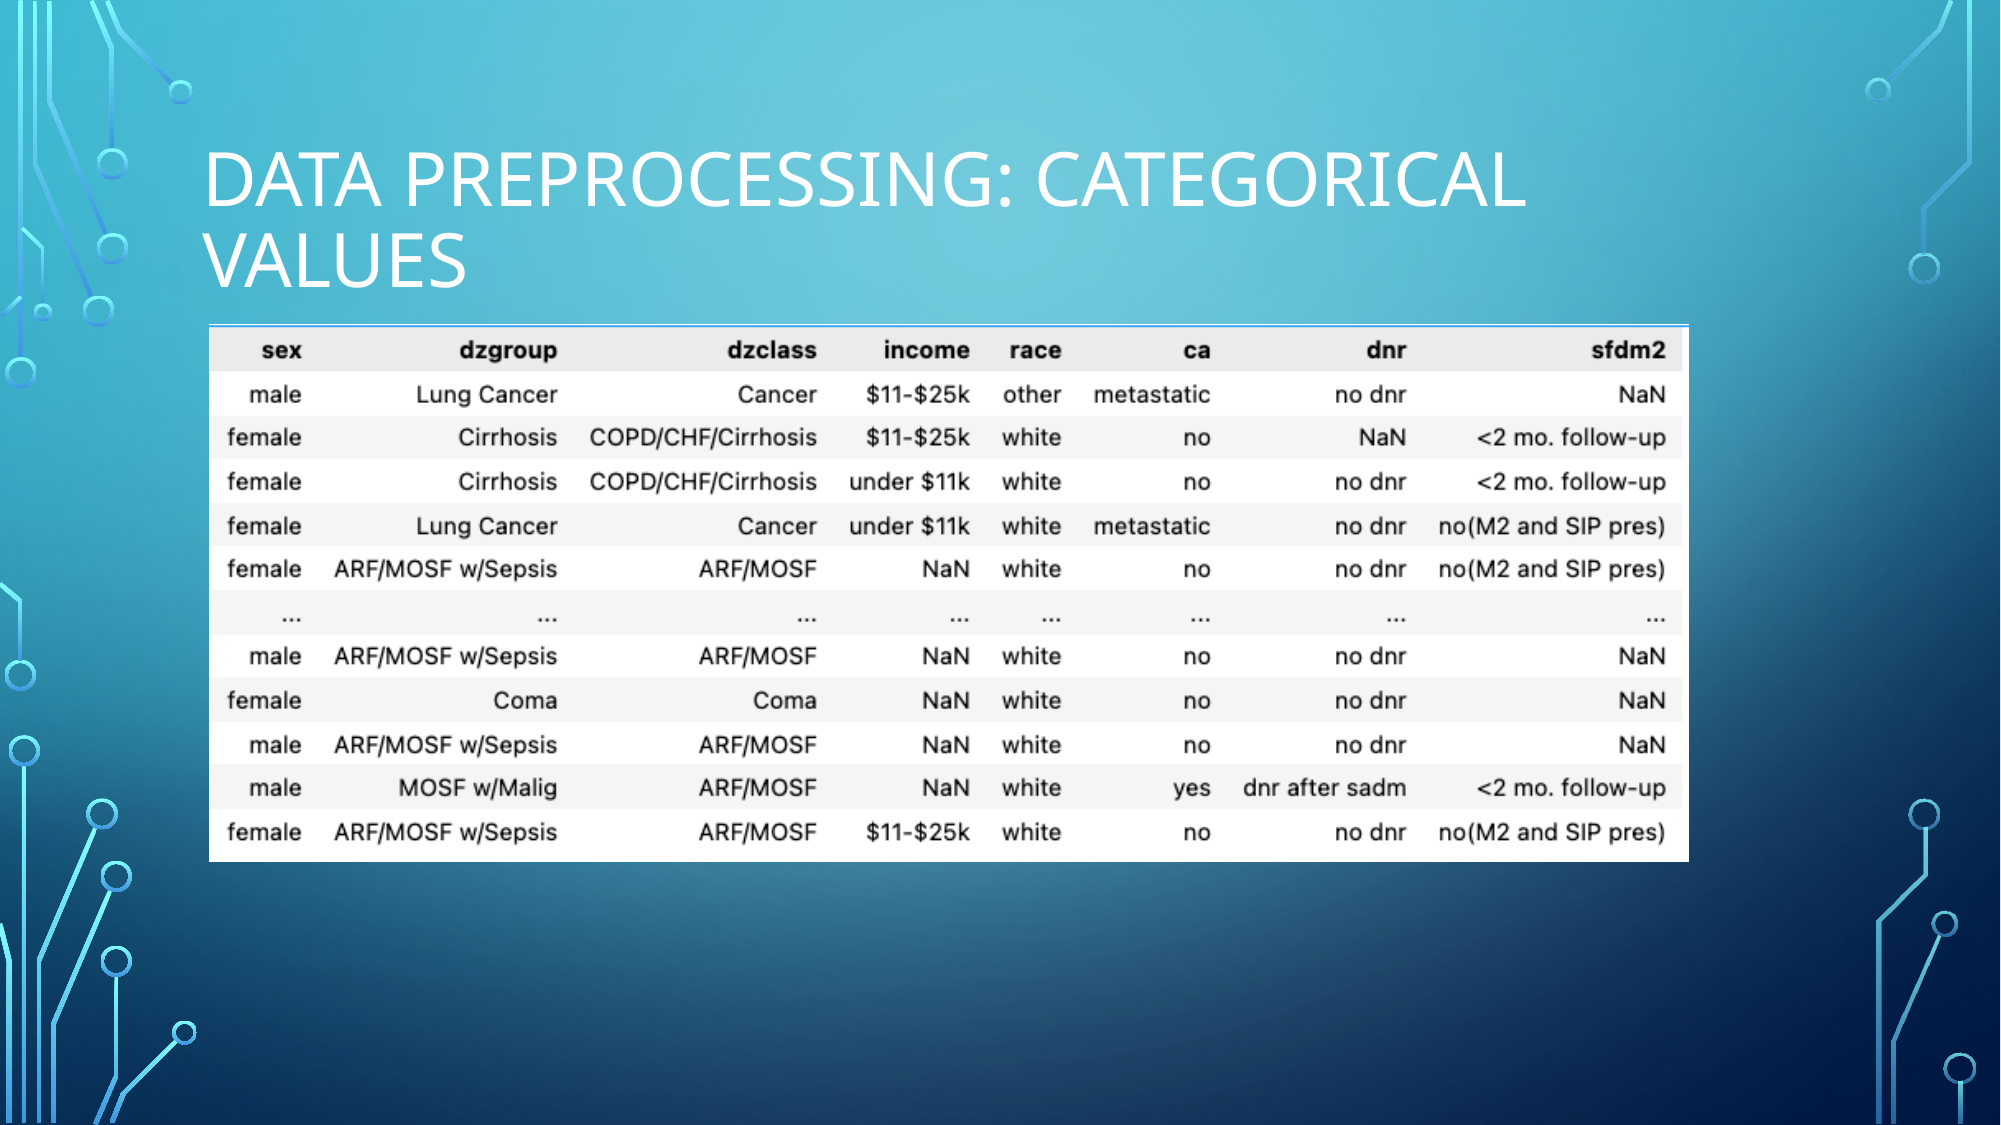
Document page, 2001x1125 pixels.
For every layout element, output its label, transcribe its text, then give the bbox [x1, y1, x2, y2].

title Data Preprocessing: Categorical values [187, 101, 1813, 344]
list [209, 324, 1689, 862]
